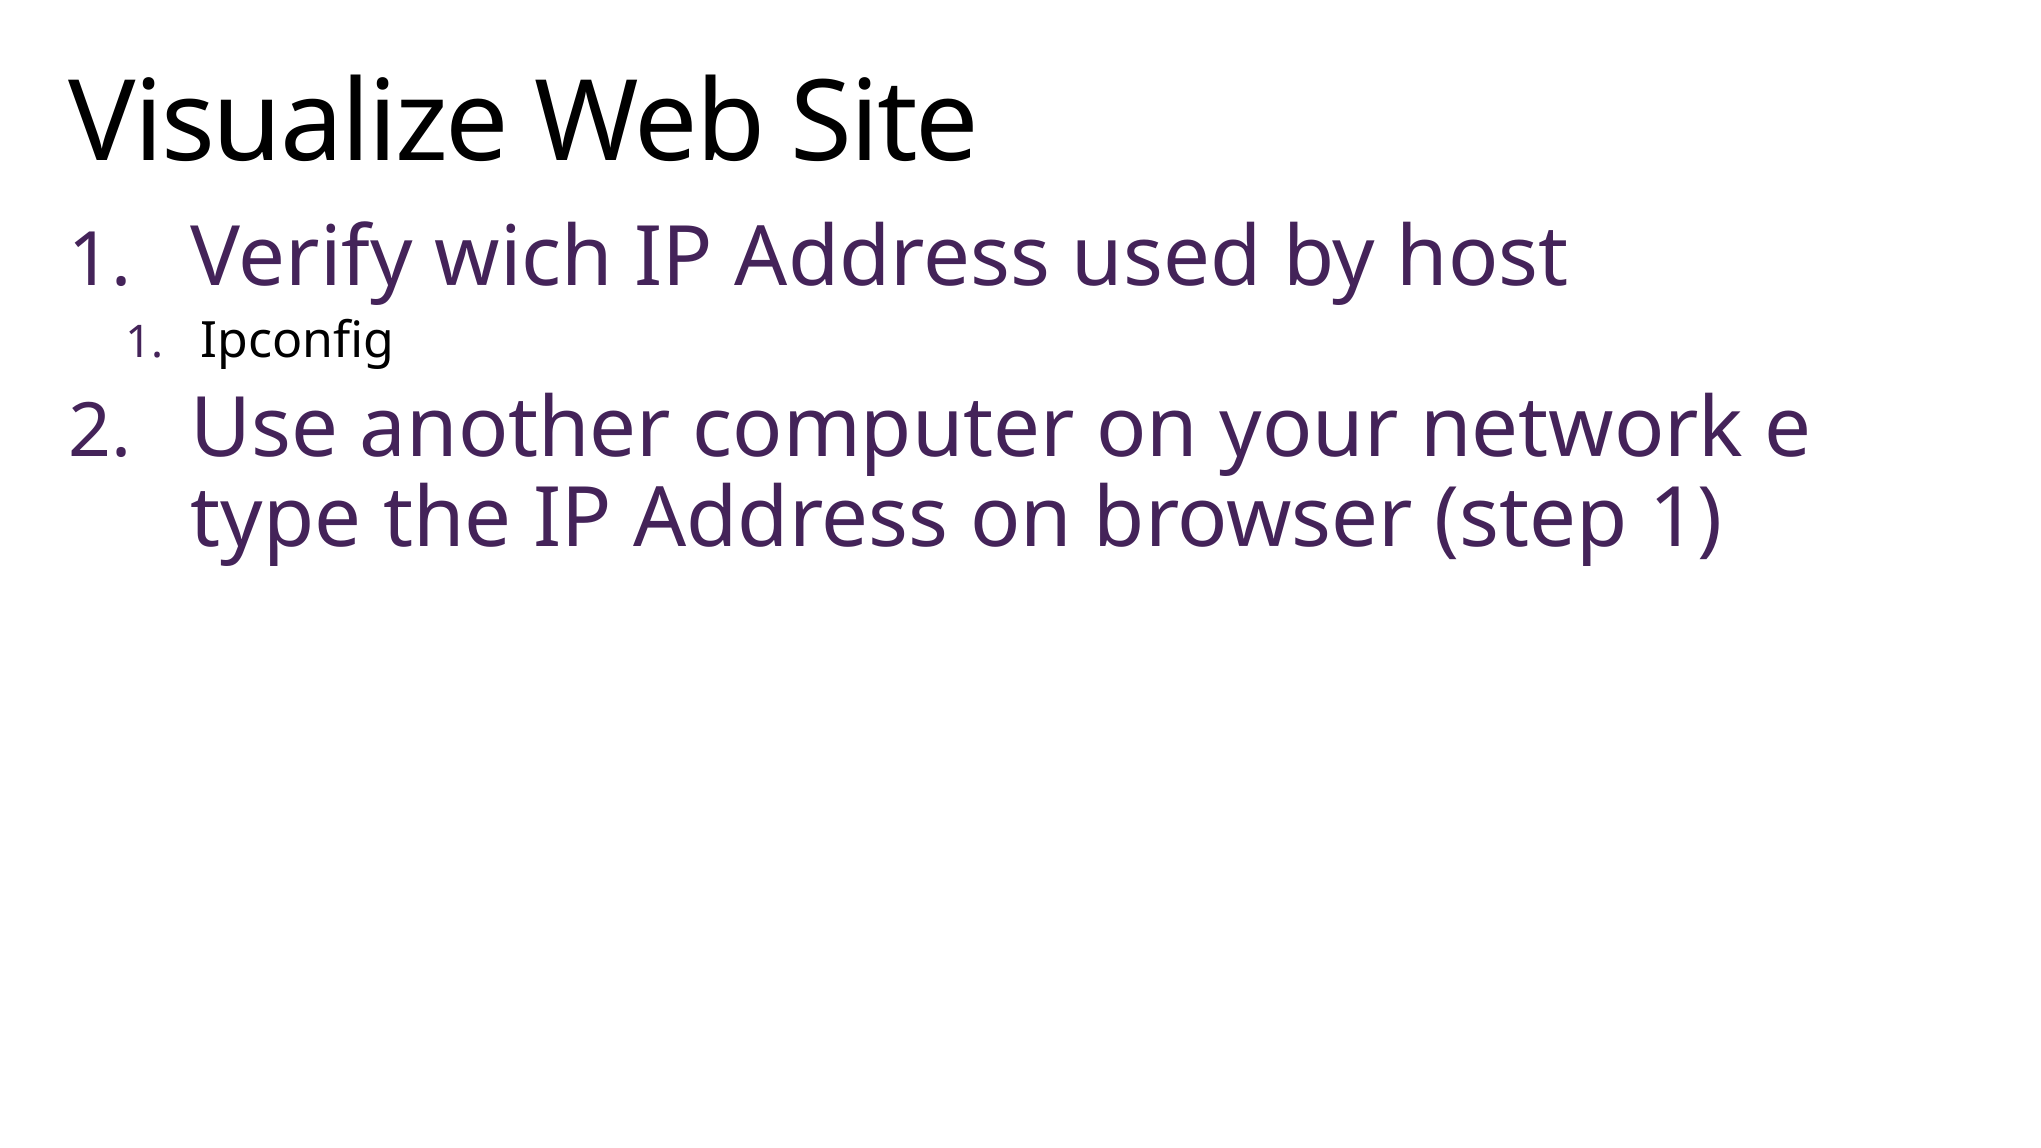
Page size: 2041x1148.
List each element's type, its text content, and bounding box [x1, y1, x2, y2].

list Verify wich IP Address used by host Ipconfig Use another computer on your network e type the IP Address on browser (step 1) [45, 199, 1996, 589]
title Visualize Web Site [45, 48, 1996, 199]
